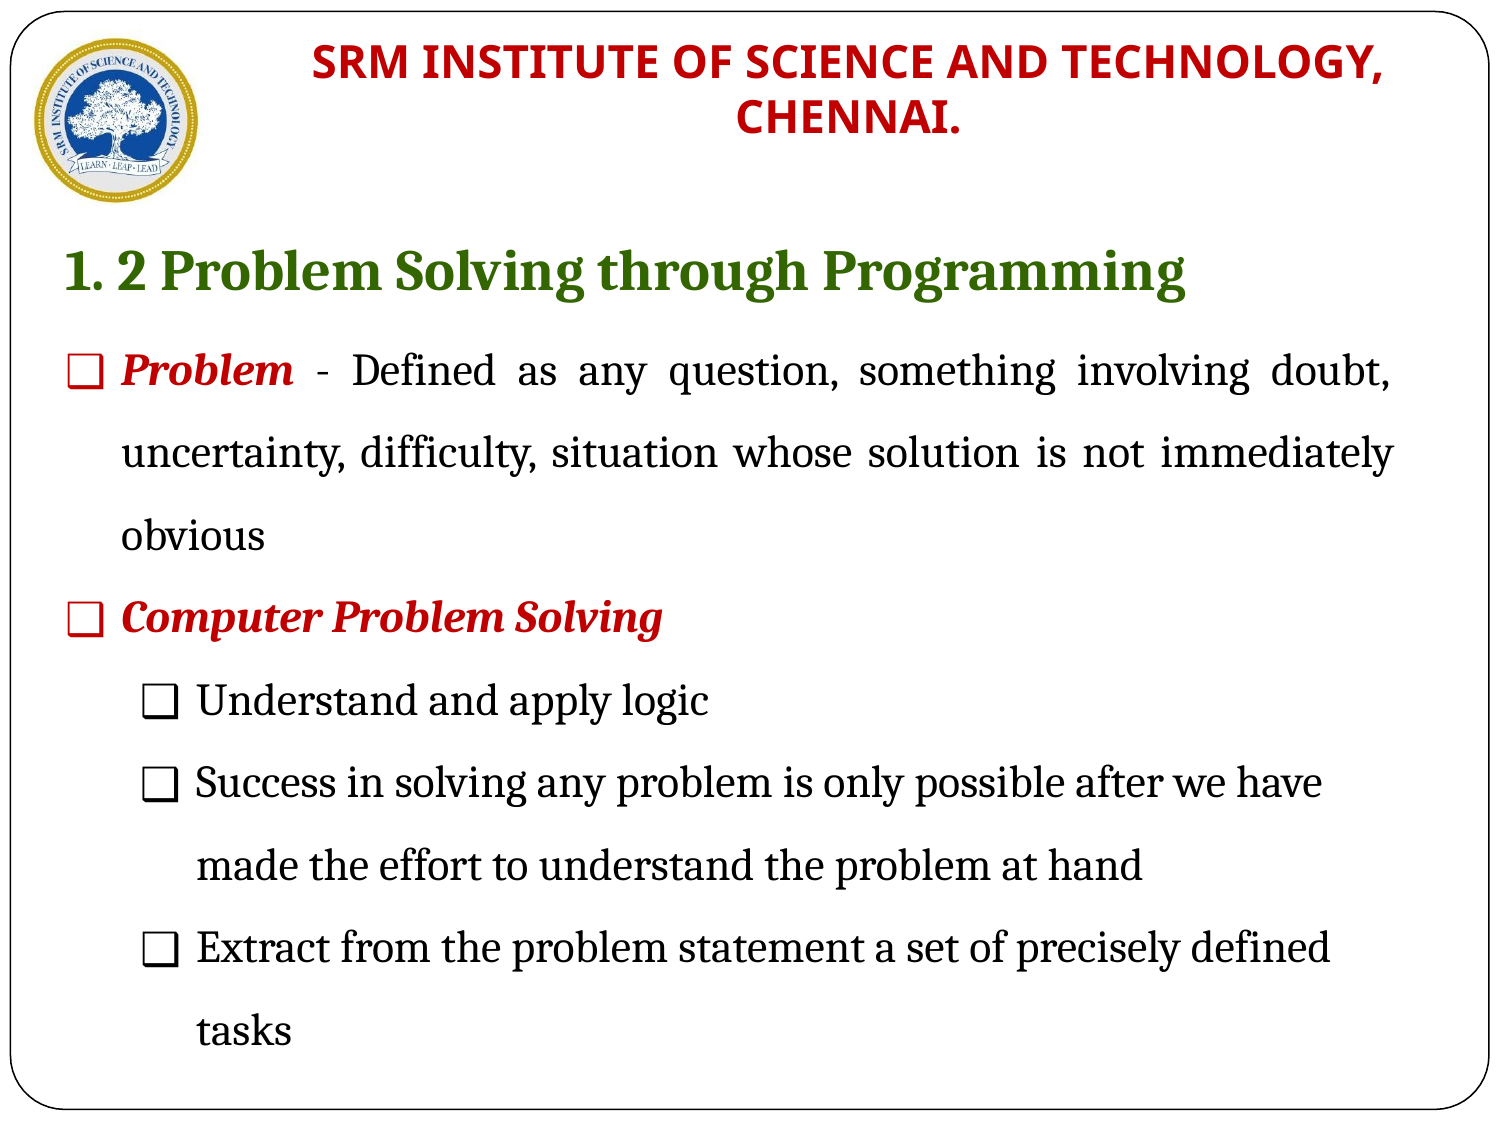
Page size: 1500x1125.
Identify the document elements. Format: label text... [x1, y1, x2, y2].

title SRM INSTITUTE OF SCIENCE AND TECHNOLOGY, CHENNAI. [202, 30, 1468, 221]
picture [31, 30, 204, 207]
text_box 1. 2 Problem Solving through Programming Problem - Defined as any question, something involving doubt, uncertainty, difficulty, situation whose solution is not immediately obvious Computer Problem Solving Understand and apply logic Success in solving any problem is only possible after we have made the effort to understand the problem at hand Extract from the problem statement a set of precisely defined tasks [62, 229, 1412, 1055]
